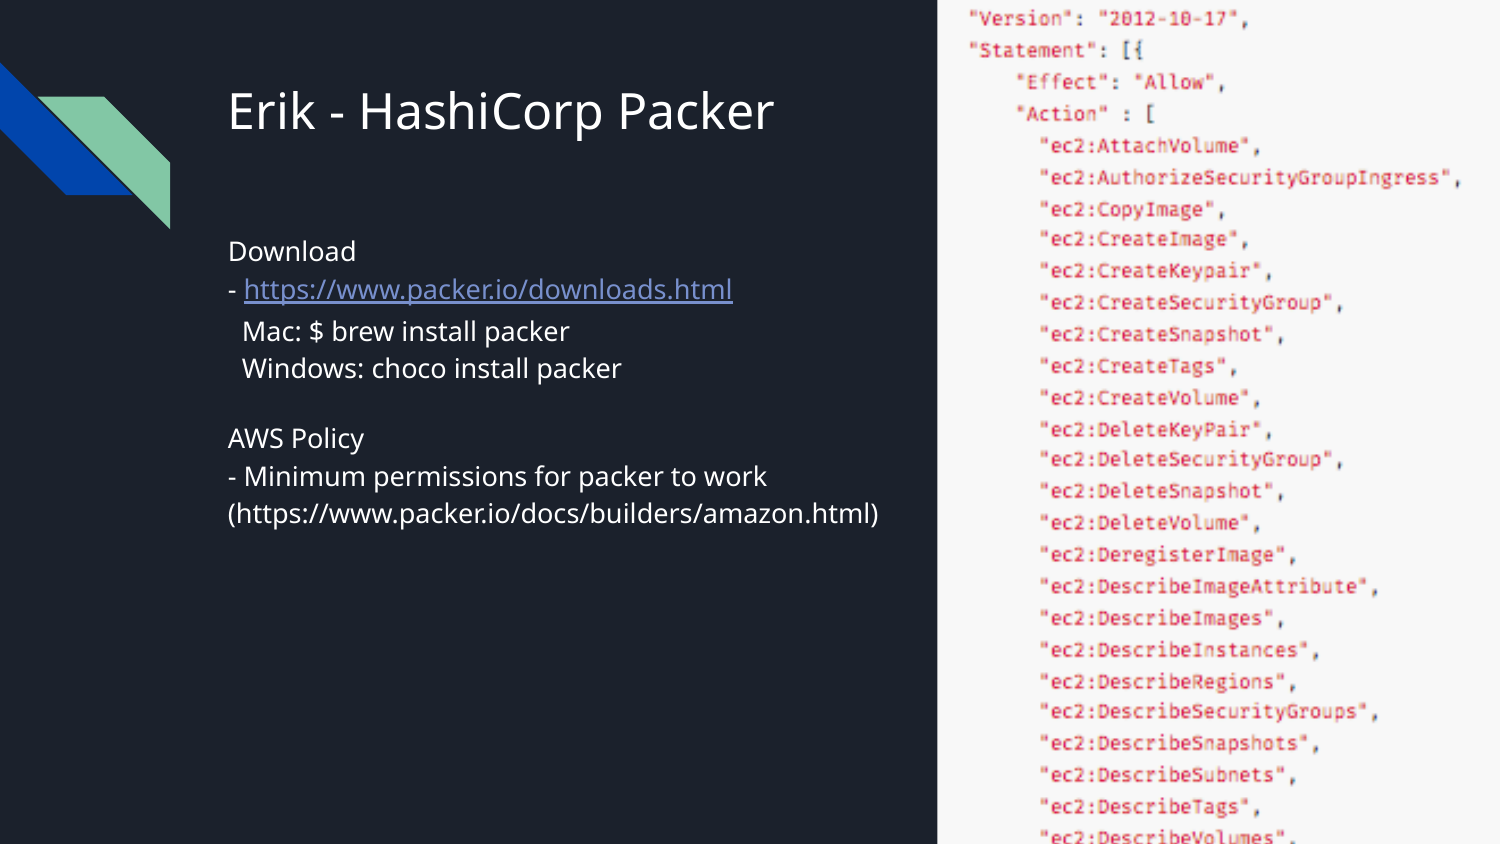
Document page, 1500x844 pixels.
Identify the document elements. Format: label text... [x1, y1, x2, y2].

title Erik - HashiCorp Packer [212, 64, 931, 214]
picture [936, 0, 1500, 844]
list Download - https://www.packer.io/downloads.html Mac: $ brew install packer Windows: choco install packer AWS Policy - Minimum permissions for packer to work (https://www.packer.io/docs/builders/amazon.html) [212, 214, 931, 693]
